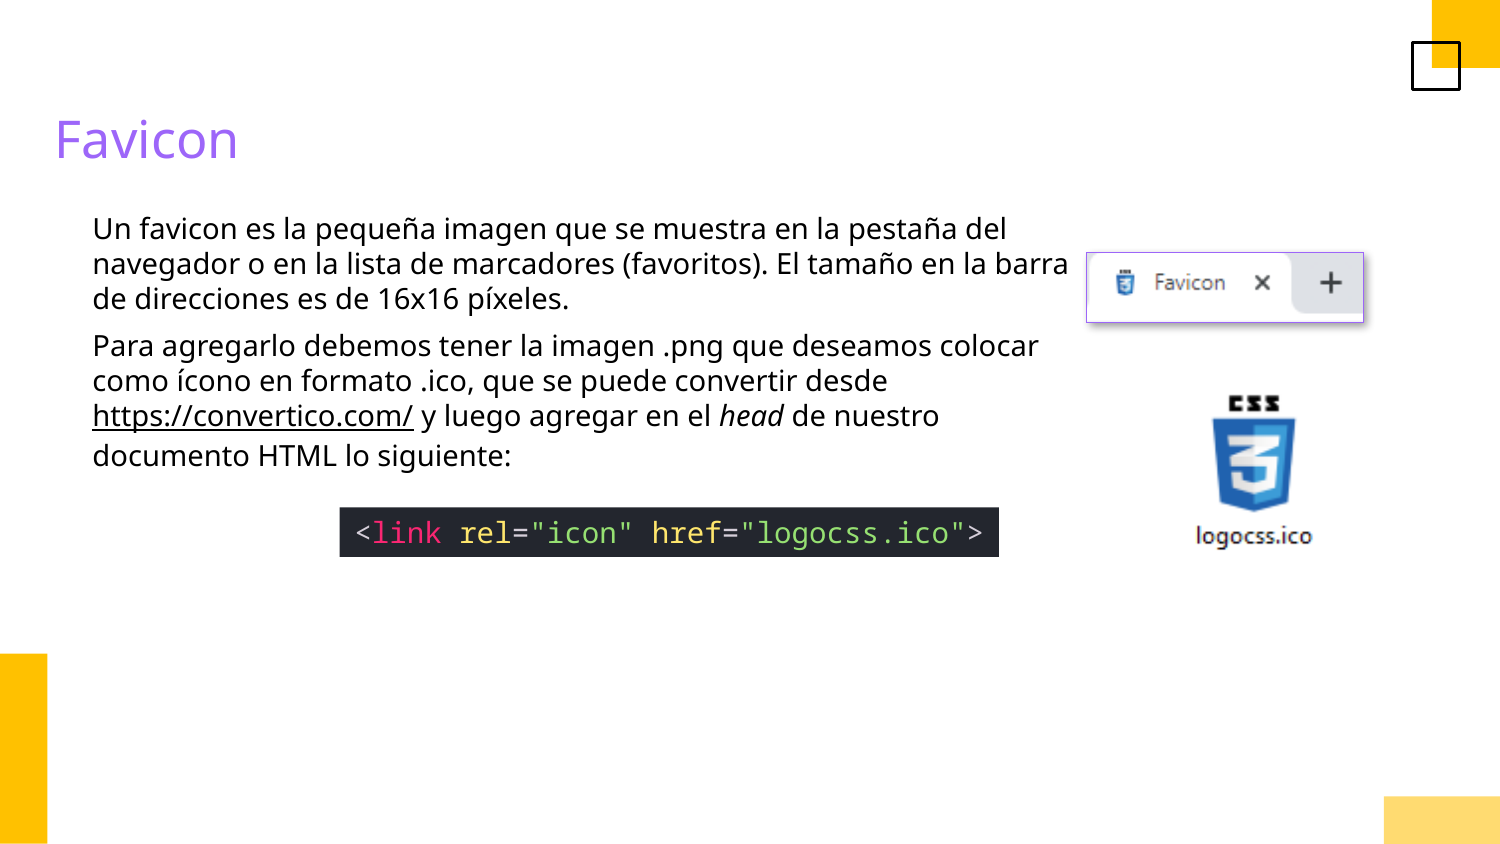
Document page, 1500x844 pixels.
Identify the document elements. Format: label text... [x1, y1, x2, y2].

text_box Un favicon es la pequeña imagen que se muestra en la pestaña del navegador o en la lista de marcadores (favoritos). El tamaño en la barra de direcciones es de 16x16 píxeles. Para agregarlo debemos tener la imagen .png que deseamos colocar como ícono en formato .ico, que se puede convertir desde https://convertico.com/ y luego agregar en el head de nuestro documento HTML lo siguiente: [77, 202, 1086, 480]
text_box Favicon [40, 91, 1460, 186]
picture [1188, 371, 1328, 559]
picture [1085, 252, 1364, 323]
text_box <link rel="icon" href="logocss.ico"> [339, 507, 999, 557]
